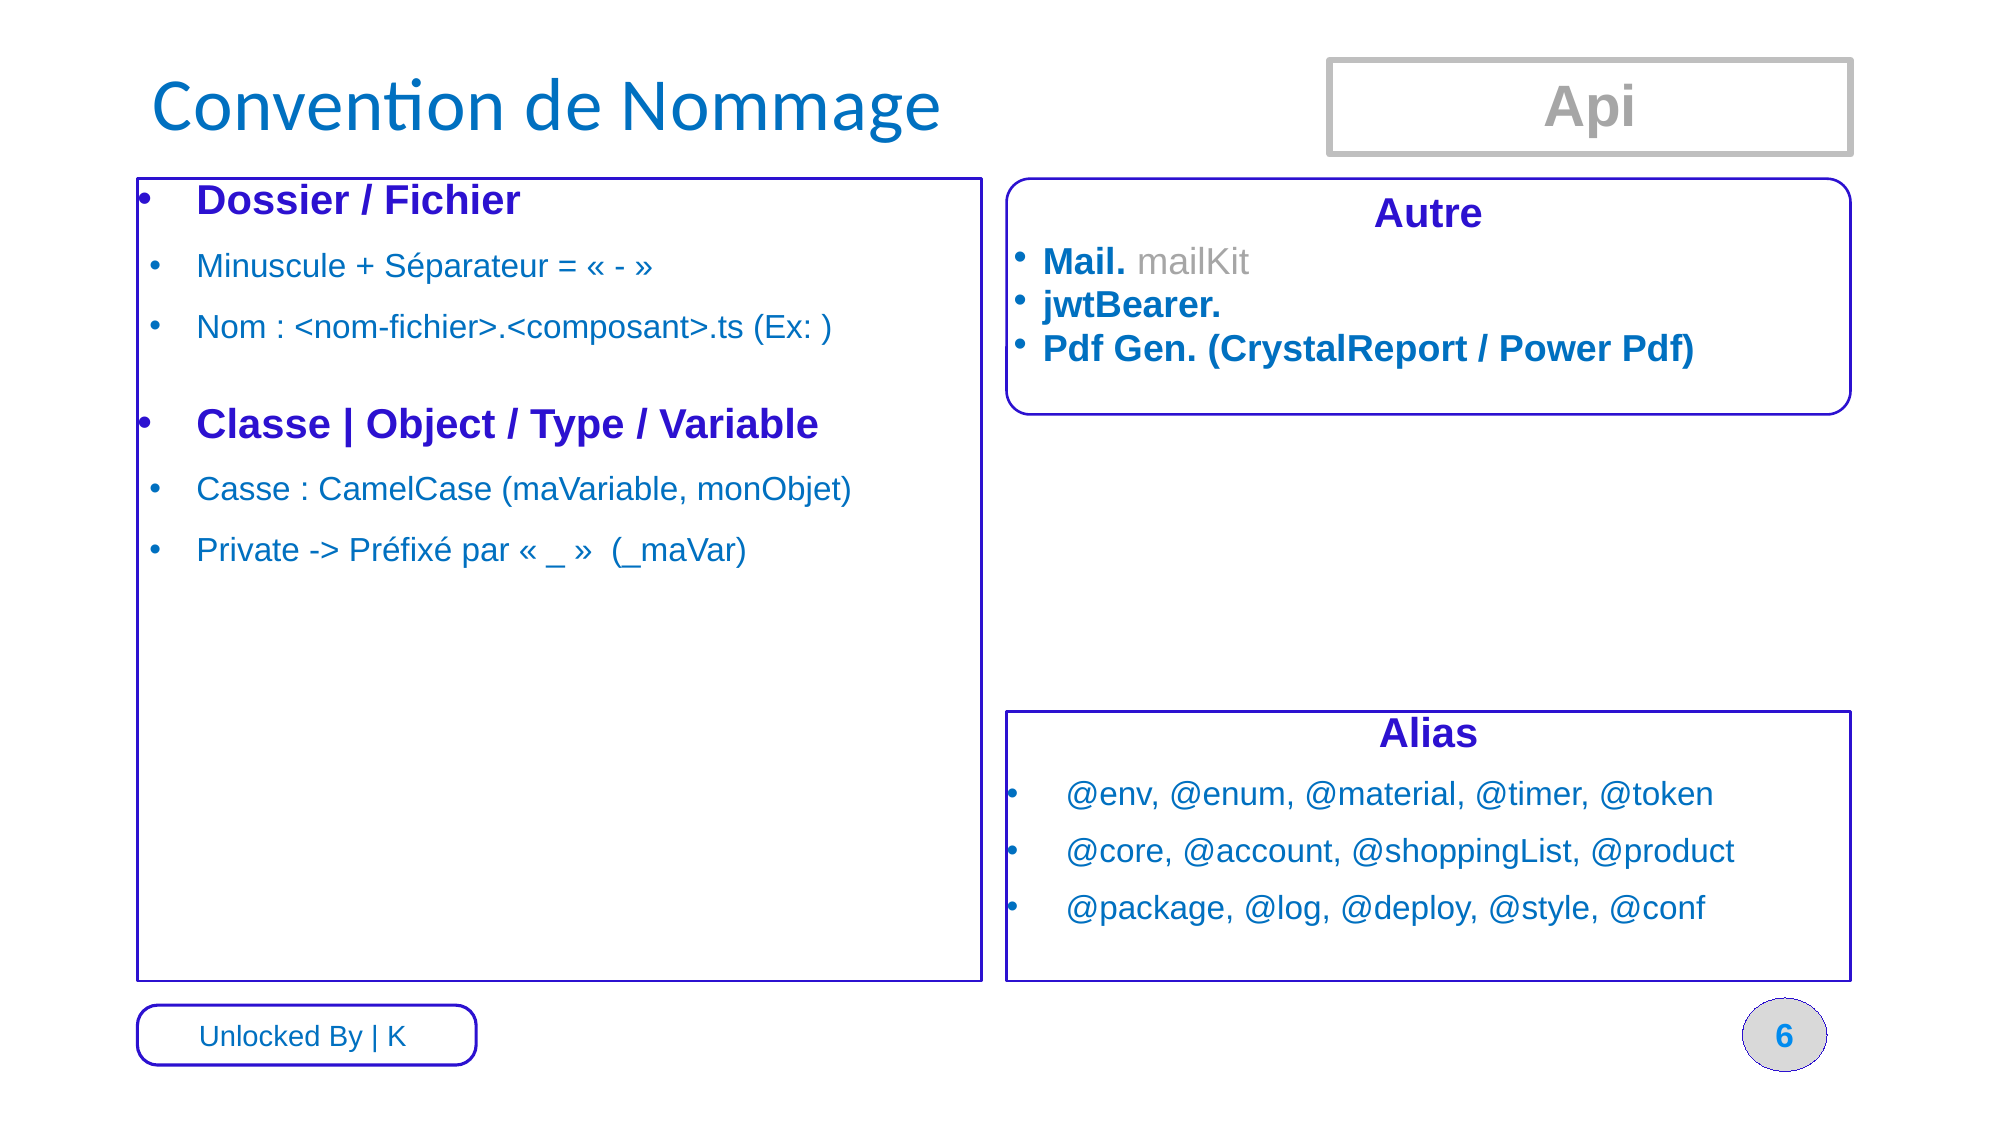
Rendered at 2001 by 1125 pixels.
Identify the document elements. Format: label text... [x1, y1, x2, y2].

footer Unlocked By | K [135, 1003, 478, 1067]
slide_number 6 [1742, 997, 1828, 1072]
list Api [1326, 57, 1854, 157]
title Convention de Nommage [137, 59, 1313, 154]
list Dossier / Fichier Minuscule + Séparateur = « - » Nom : <nom-fichier>.<composant>.ts (Ex: ) Classe | Object / Type / Variable Casse : CamelCase (maVariable, monObjet) Private -> Préfixé par « _ » (_maVar) [136, 177, 983, 982]
text_box Autre Mail. mailKit jwtBearer. Pdf Gen. (CrystalReport / Power Pdf) [1006, 178, 1851, 415]
list Alias @env, @enum, @material, @timer, @token @core, @account, @shoppingList, @product @package, @log, @deploy, @style, @conf [1005, 710, 1852, 982]
